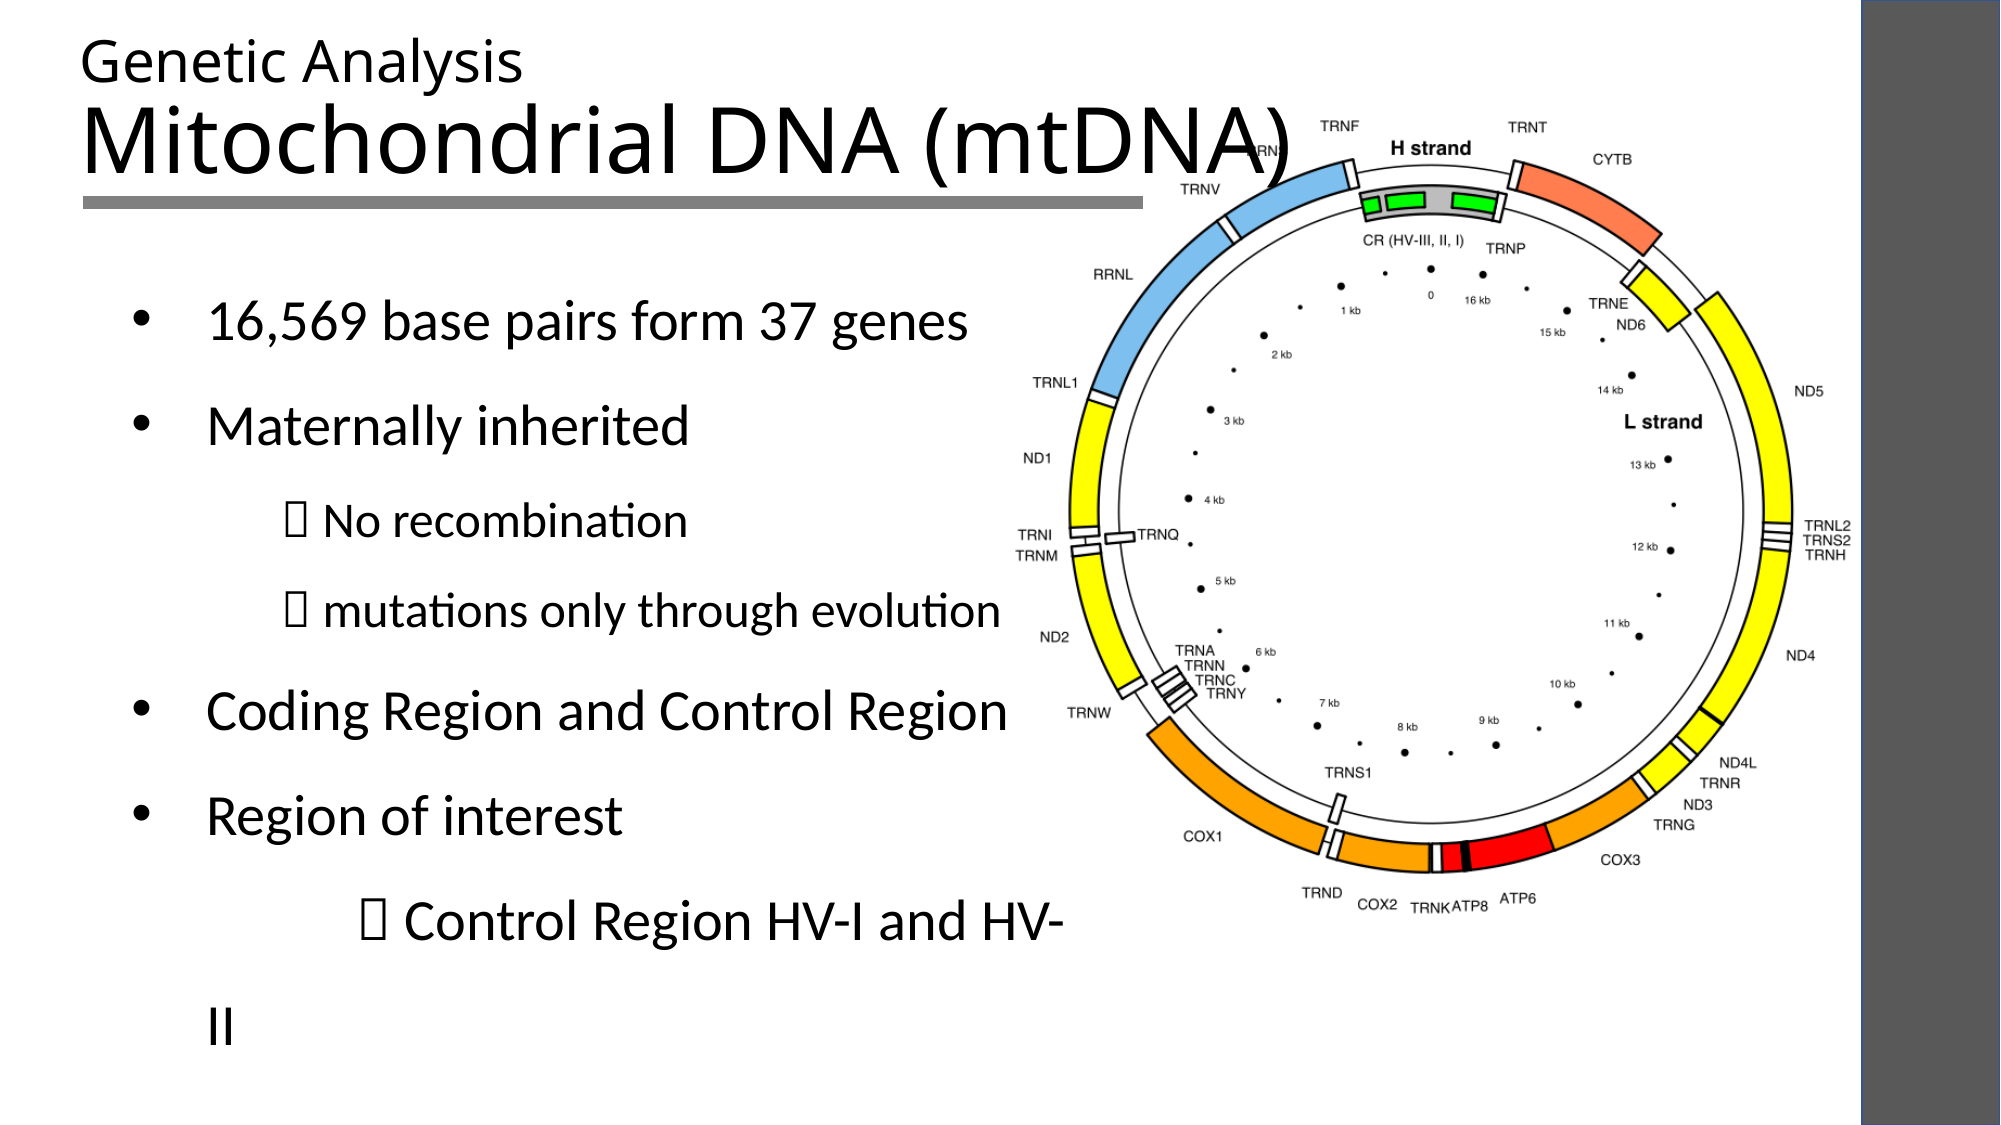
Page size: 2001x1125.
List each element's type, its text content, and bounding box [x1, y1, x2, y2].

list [999, 104, 1867, 930]
text_box [1861, 0, 2000, 1125]
text_box 16,569 base pairs form 37 genes Maternally inherited  No recombination  mutations only through evolution Coding Region and Control Region Region of interest  Control Region HV-I and HV-II [116, 240, 1092, 1125]
title Genetic Analysis Mitochondrial DNA (mtDNA) [64, 3, 1790, 222]
